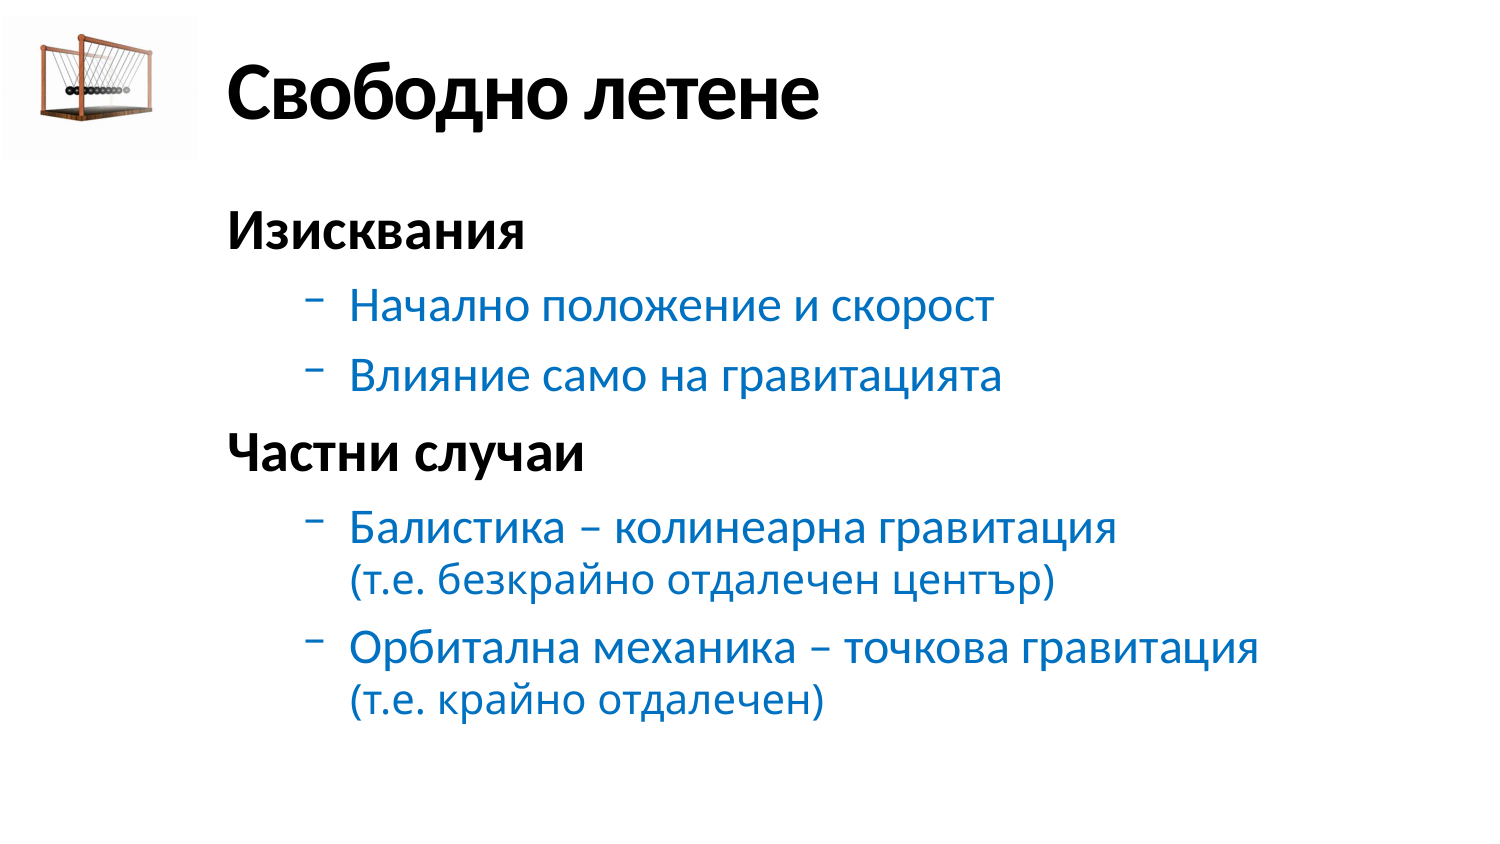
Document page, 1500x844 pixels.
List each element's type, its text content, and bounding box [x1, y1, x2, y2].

title Свободно летене [212, 21, 1500, 150]
picture [3, 17, 197, 161]
list Изисквания Начално положение и скорост Влияние само на гравитацията Частни случаи Балистика – колинеарна гравитация (т.е. безкрайно отдалечен център) Орбитална механика – точкова гравитация (т.е. крайно отдалечен) [212, 184, 1500, 797]
